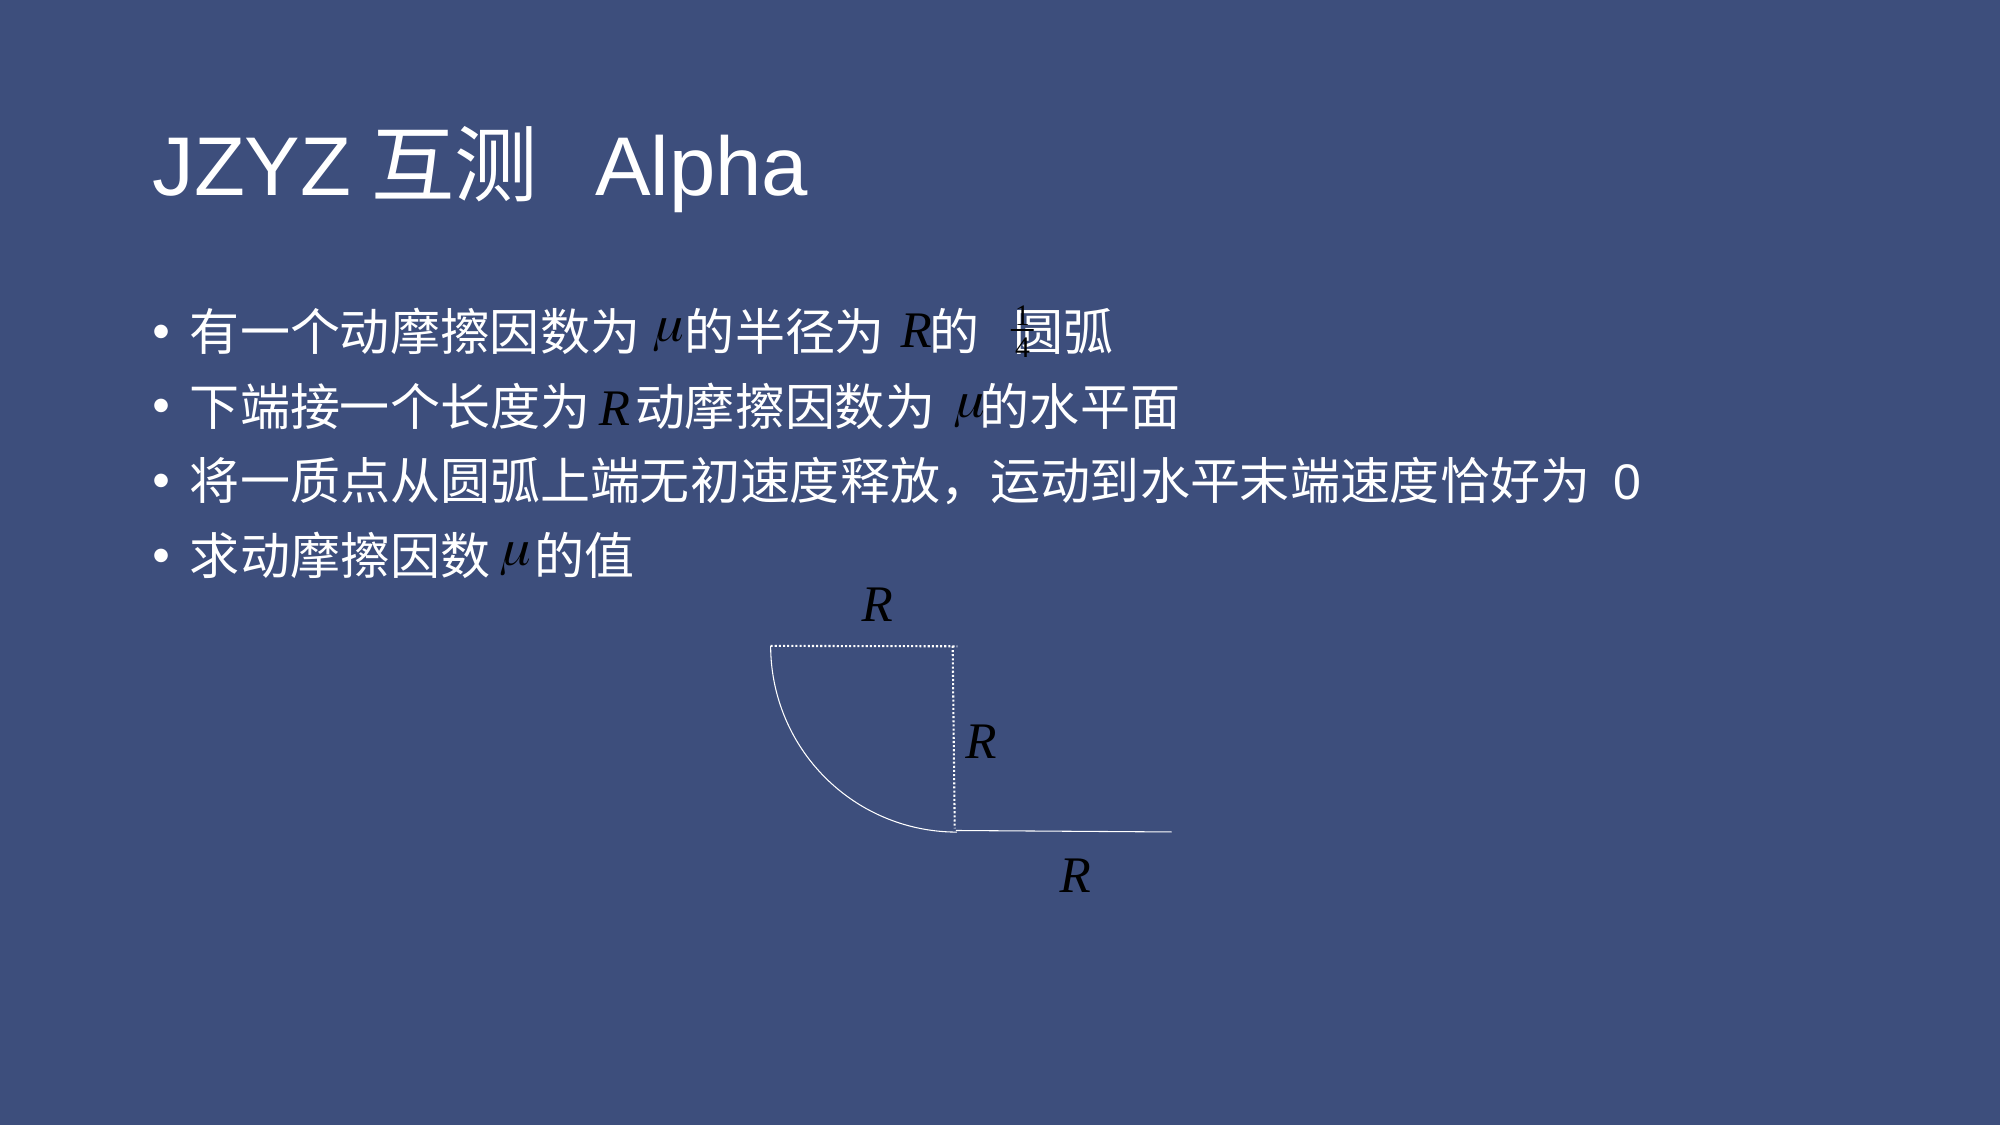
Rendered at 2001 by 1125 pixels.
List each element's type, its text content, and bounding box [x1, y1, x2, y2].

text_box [1002, 291, 1046, 369]
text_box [643, 307, 695, 363]
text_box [589, 378, 641, 434]
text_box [945, 382, 997, 439]
list 有一个动摩擦因数为 的半径为 的 圆弧 下端接一个长度为 动摩擦因数为 的水平面 将一质点从圆弧上端无初速度释放，运动到水平末端速度恰好为 0 求动摩擦因数 的值 [137, 299, 1863, 1014]
title JZYZ互测 Alpha [137, 59, 1863, 278]
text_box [491, 531, 543, 588]
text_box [891, 300, 943, 357]
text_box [770, 459, 1172, 901]
